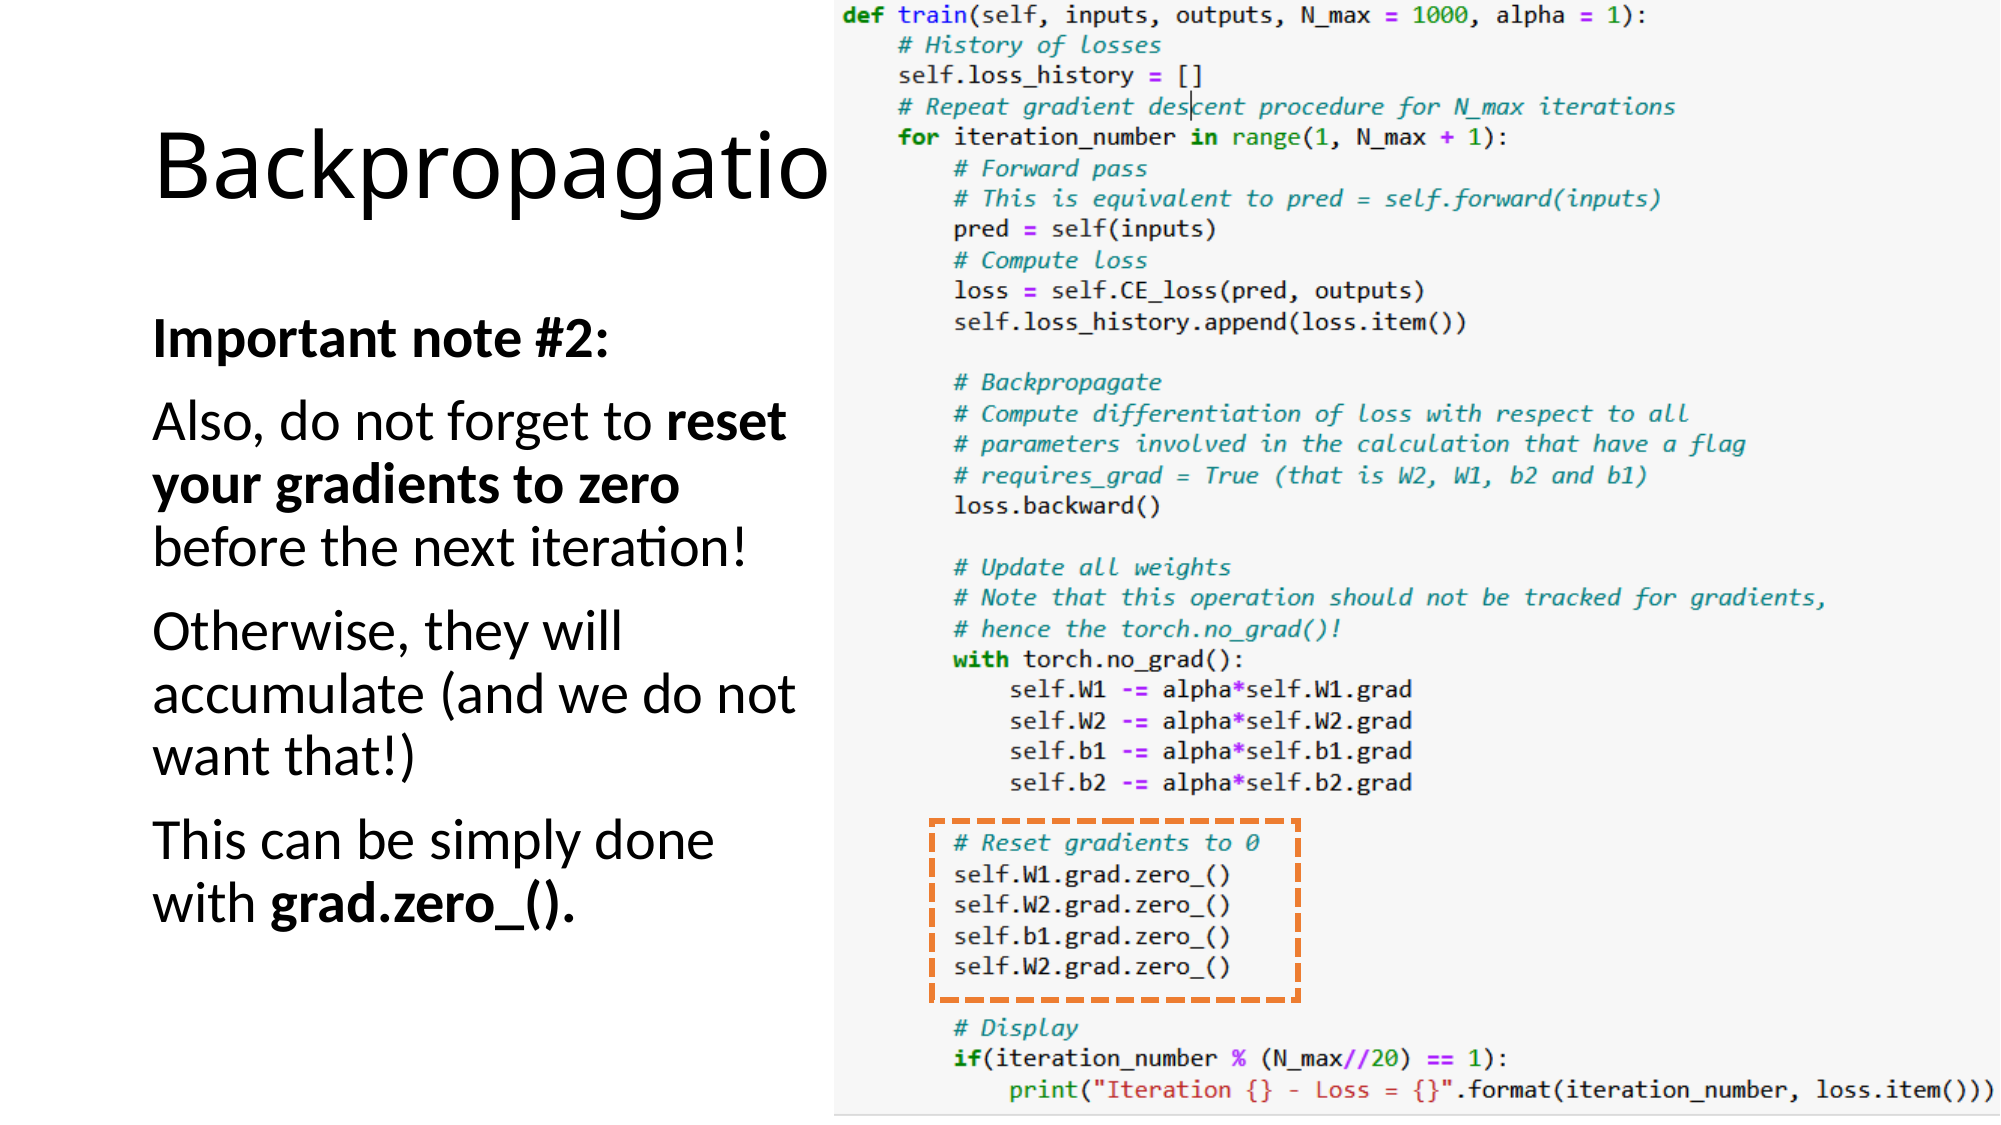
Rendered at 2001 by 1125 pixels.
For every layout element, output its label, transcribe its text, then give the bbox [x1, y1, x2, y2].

picture [834, 0, 2000, 1125]
title Backpropagation [137, 59, 834, 278]
list Important note #2: Also, do not forget to reset your gradients to zero before the next iteration! Otherwise, they will accumulate (and we do not want that!) This can be simply done with grad.zero_(). [137, 299, 834, 1125]
